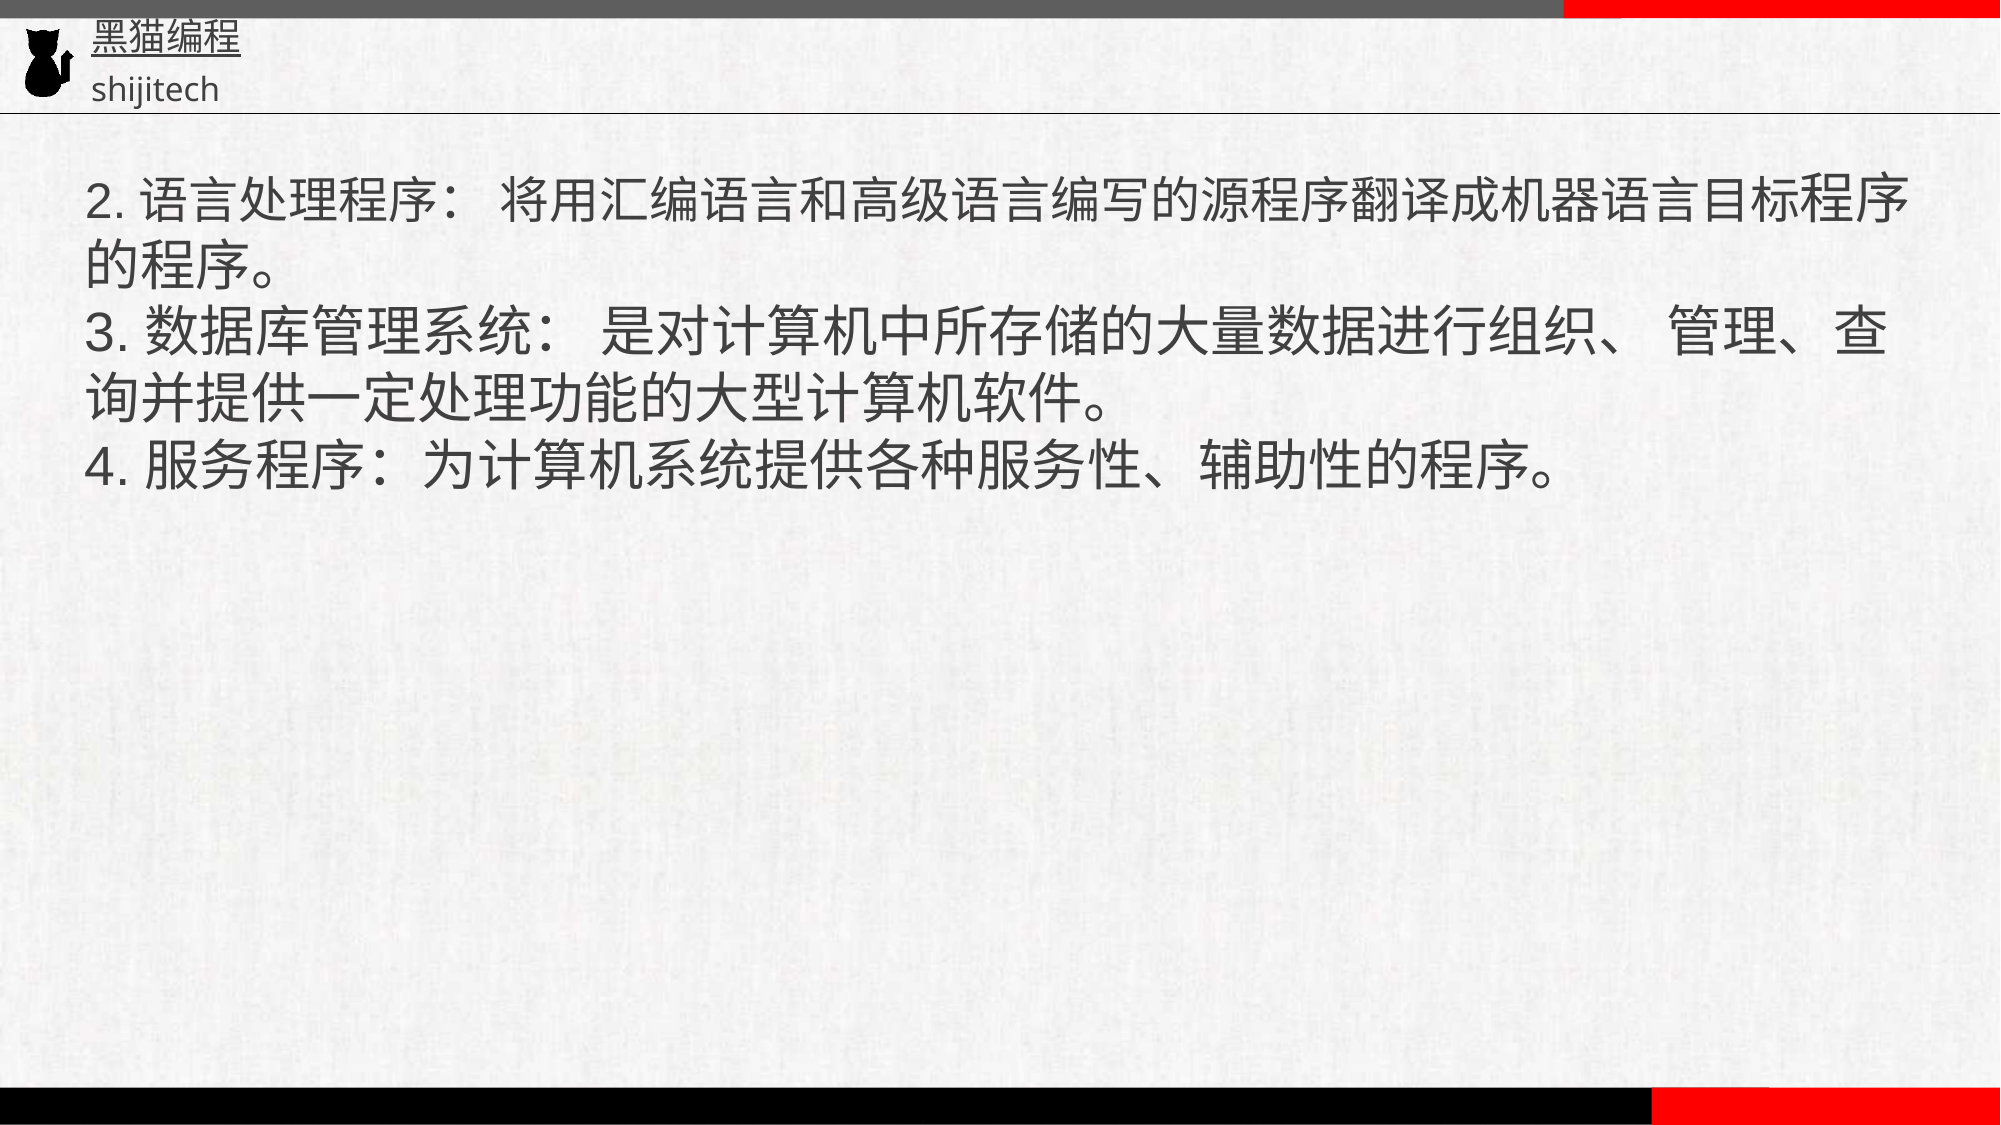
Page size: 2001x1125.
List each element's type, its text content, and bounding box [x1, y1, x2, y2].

subtitle 2.语言处理程序： 将用汇编语言和高级语言编写的源程序翻译成机器语言目标程序的程序。 3.数据库管理系统： 是对计算机中所存储的大量数据进行组织、 管理、查询并提供一定处理功能的大型计算机软件。 4.服务程序：为计算机系统提供各种服务性、辅助性的程序。 [69, 155, 1958, 778]
picture [184, 25, 198, 29]
picture [0, 0, 2001, 1125]
